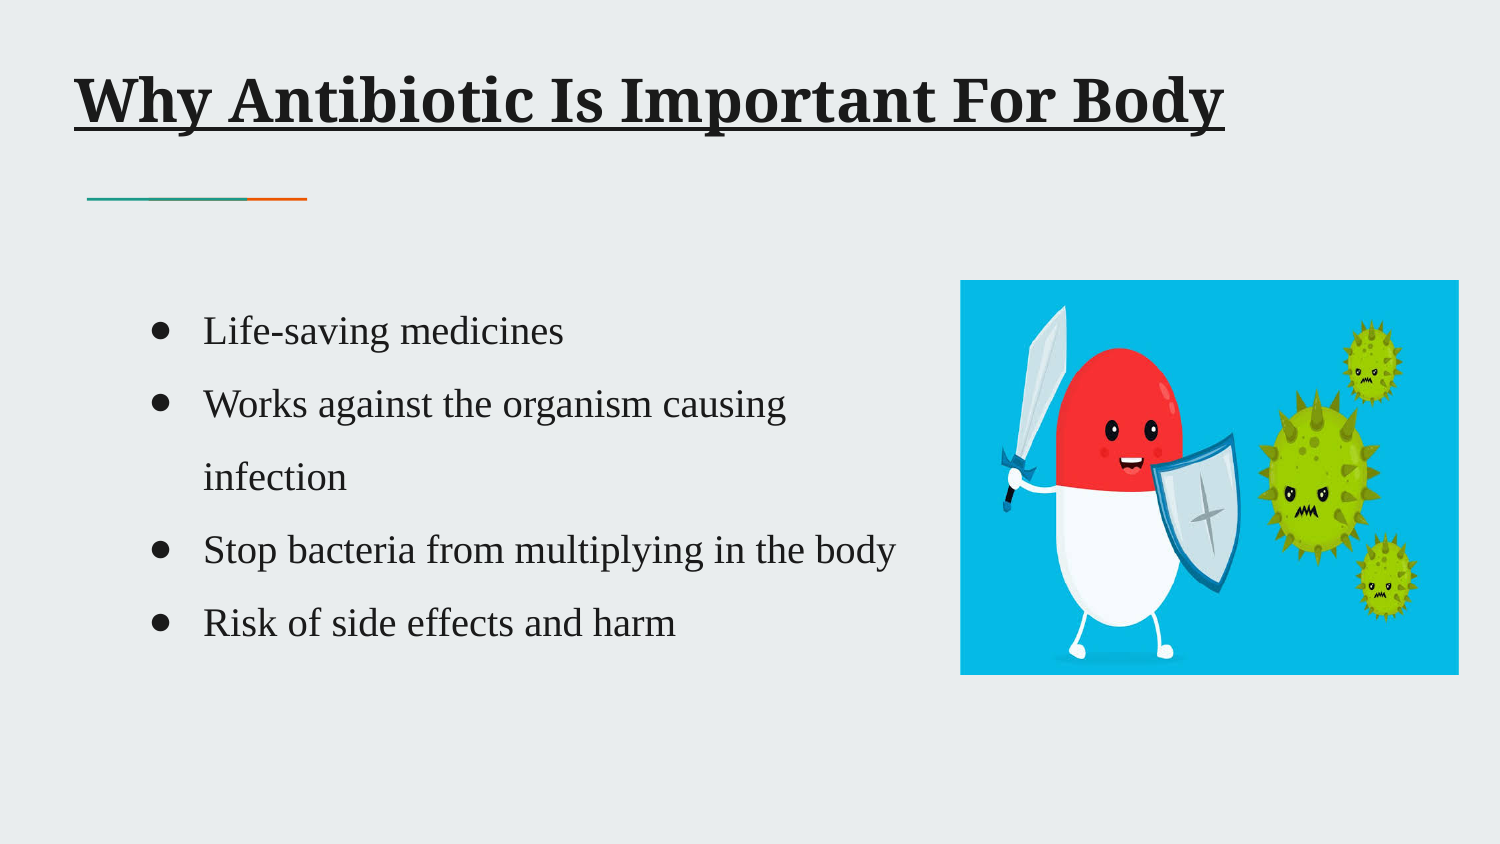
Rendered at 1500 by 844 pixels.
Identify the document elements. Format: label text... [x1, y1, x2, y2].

title Why Antibiotic Is Important For Body [59, 46, 1321, 176]
list Life-saving medicines Works against the organism causing infection Stop bacteria from multiplying in the body Risk of side effects and harm [119, 264, 921, 712]
picture [1253, 320, 1421, 620]
picture [1000, 346, 1182, 660]
picture [1192, 455, 1206, 461]
picture [1016, 307, 1071, 459]
picture [1159, 446, 1237, 582]
